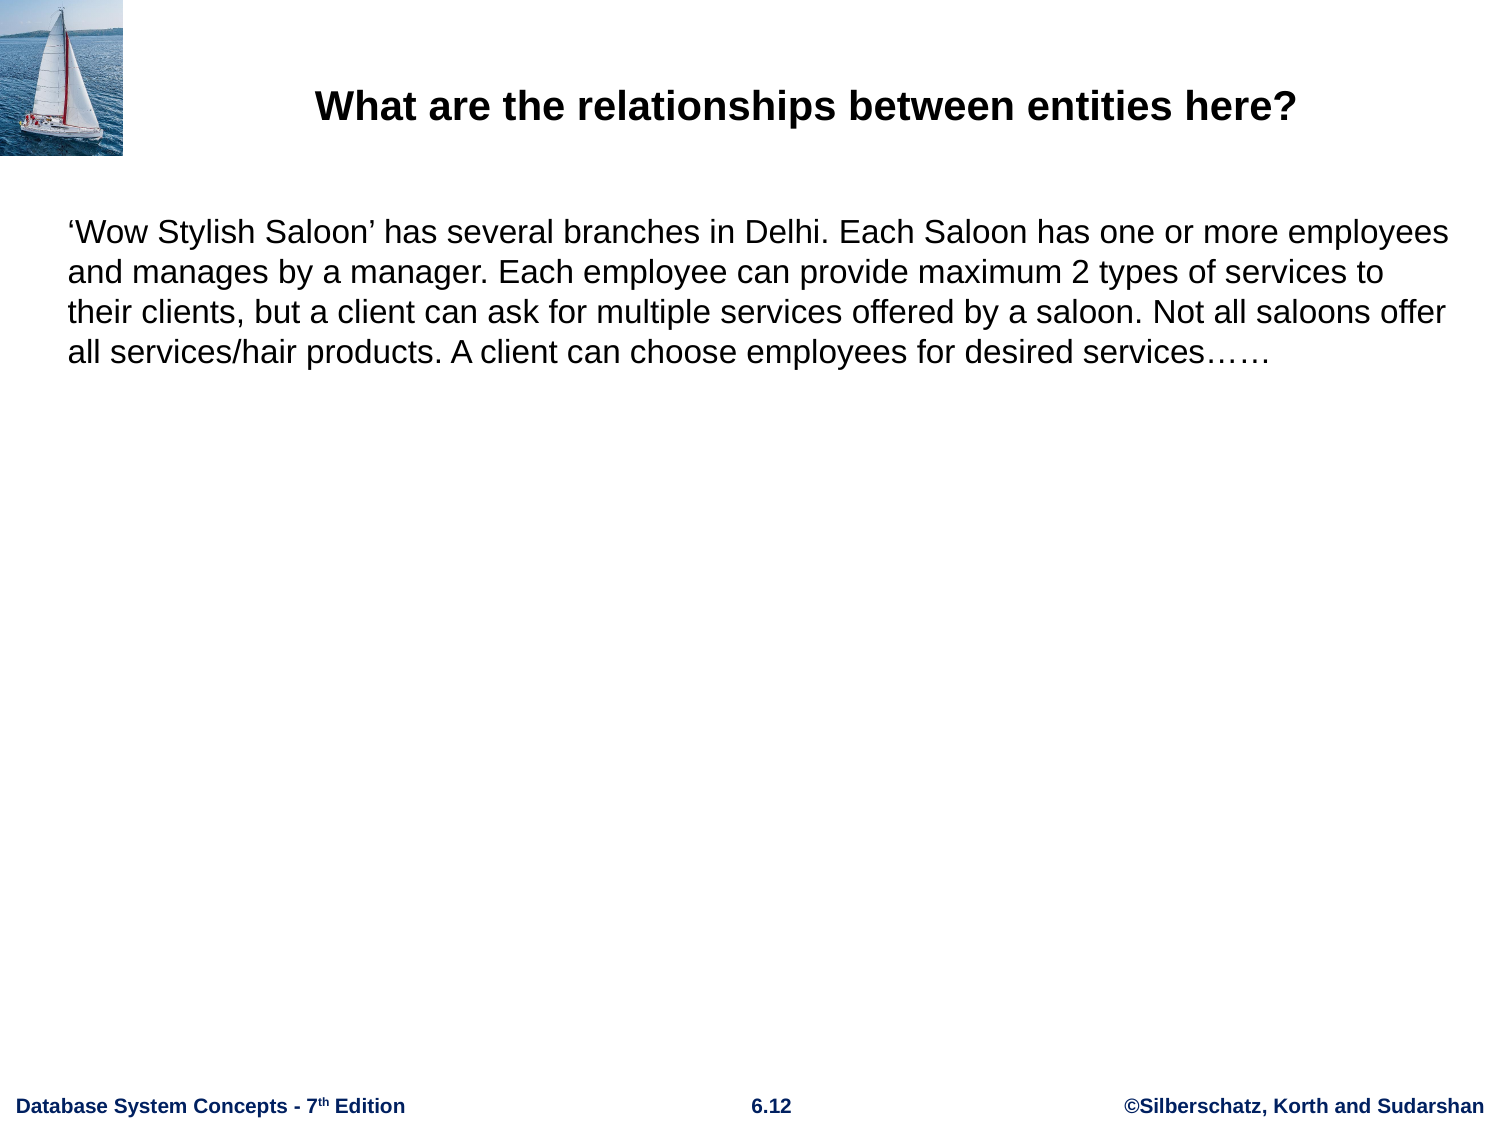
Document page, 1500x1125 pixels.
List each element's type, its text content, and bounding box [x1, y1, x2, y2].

text_box What are the relationships between entities here? [300, 70, 1314, 136]
text_box ‘Wow Stylish Saloon’ has several branches in Delhi. Each Saloon has one or more employees and manages by a manager. Each employee can provide maximum 2 types of services to their clients, but a client can ask for multiple services offered by a saloon. Not all saloons offer all services/hair products. A client can choose employees for desired services…… [52, 202, 1469, 378]
picture [0, 0, 123, 156]
